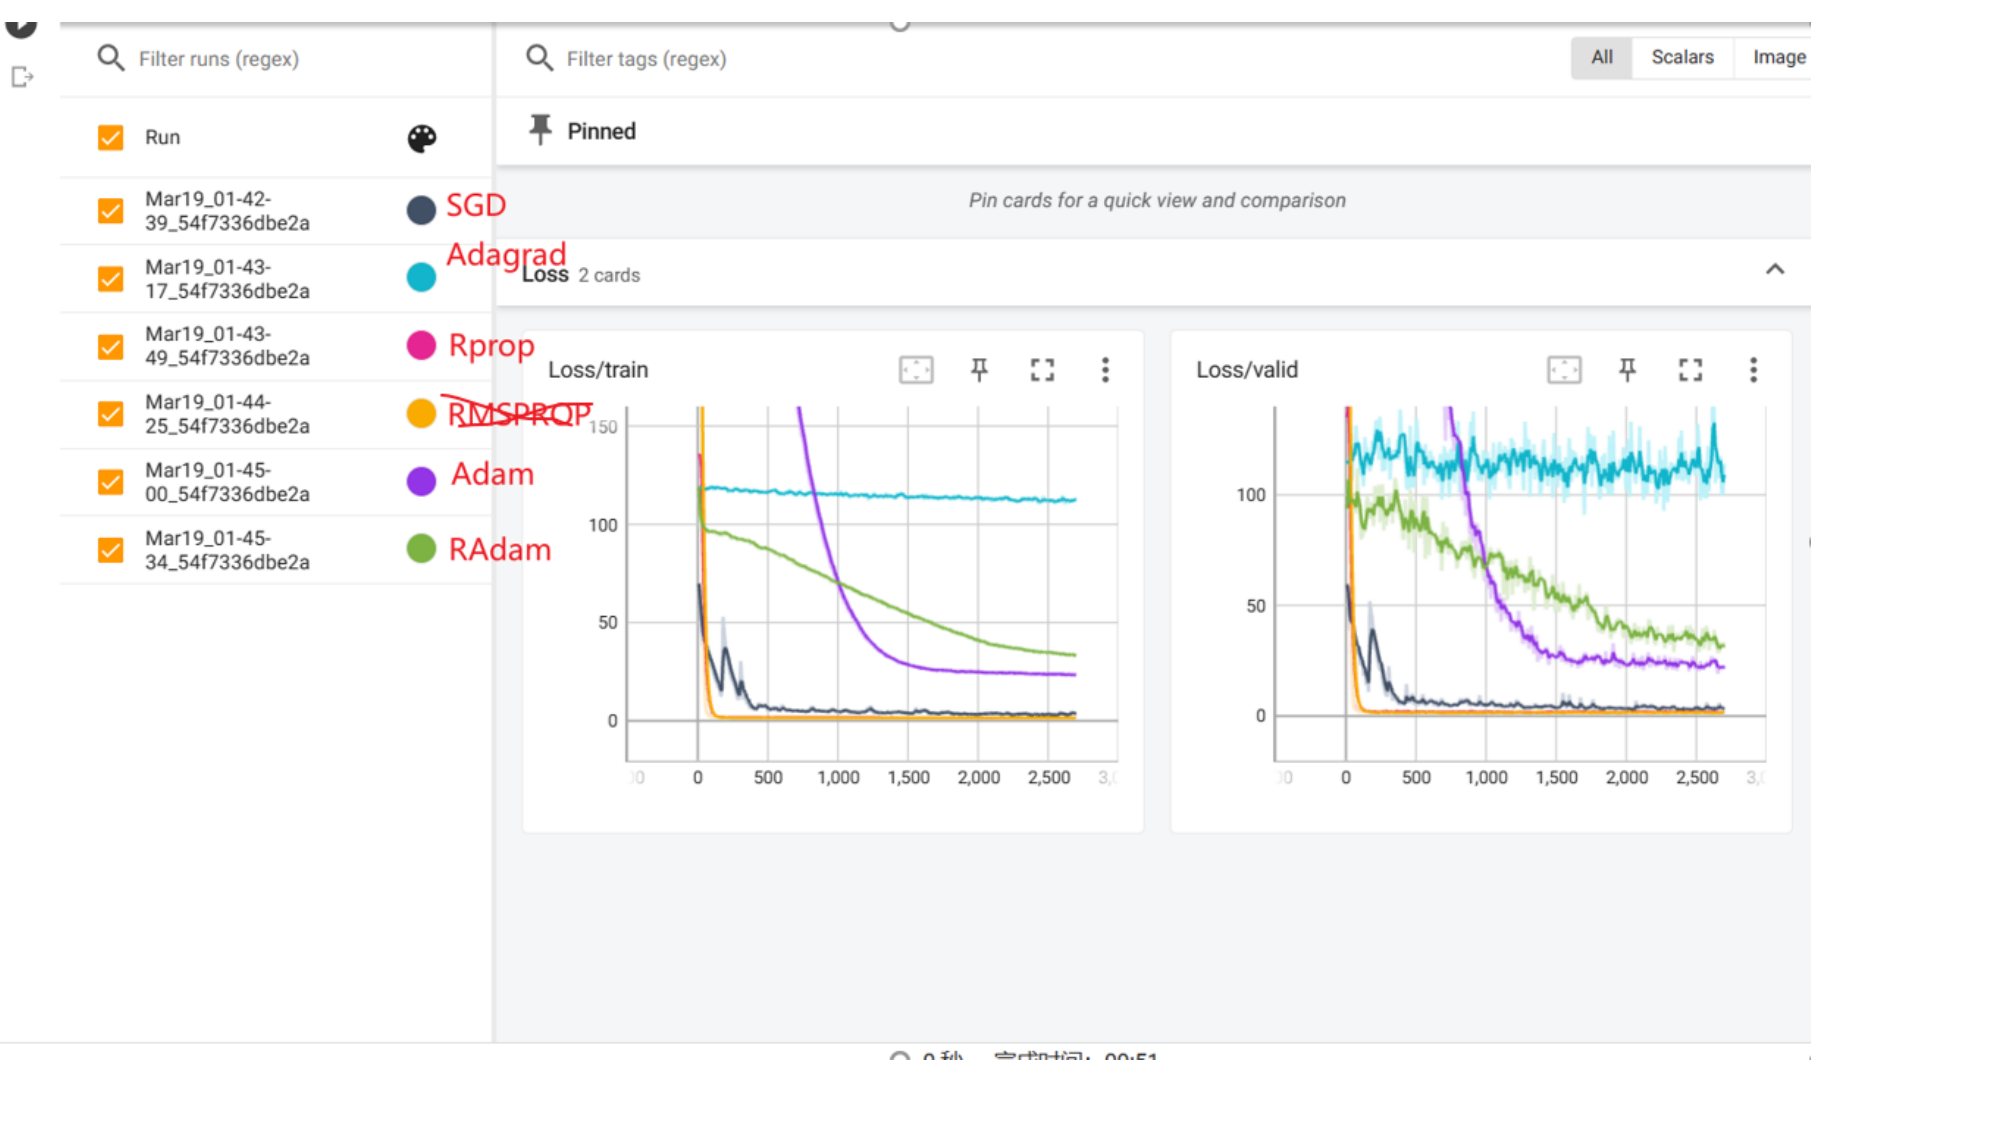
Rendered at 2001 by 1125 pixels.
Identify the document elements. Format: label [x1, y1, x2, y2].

picture [0, 22, 1811, 1060]
